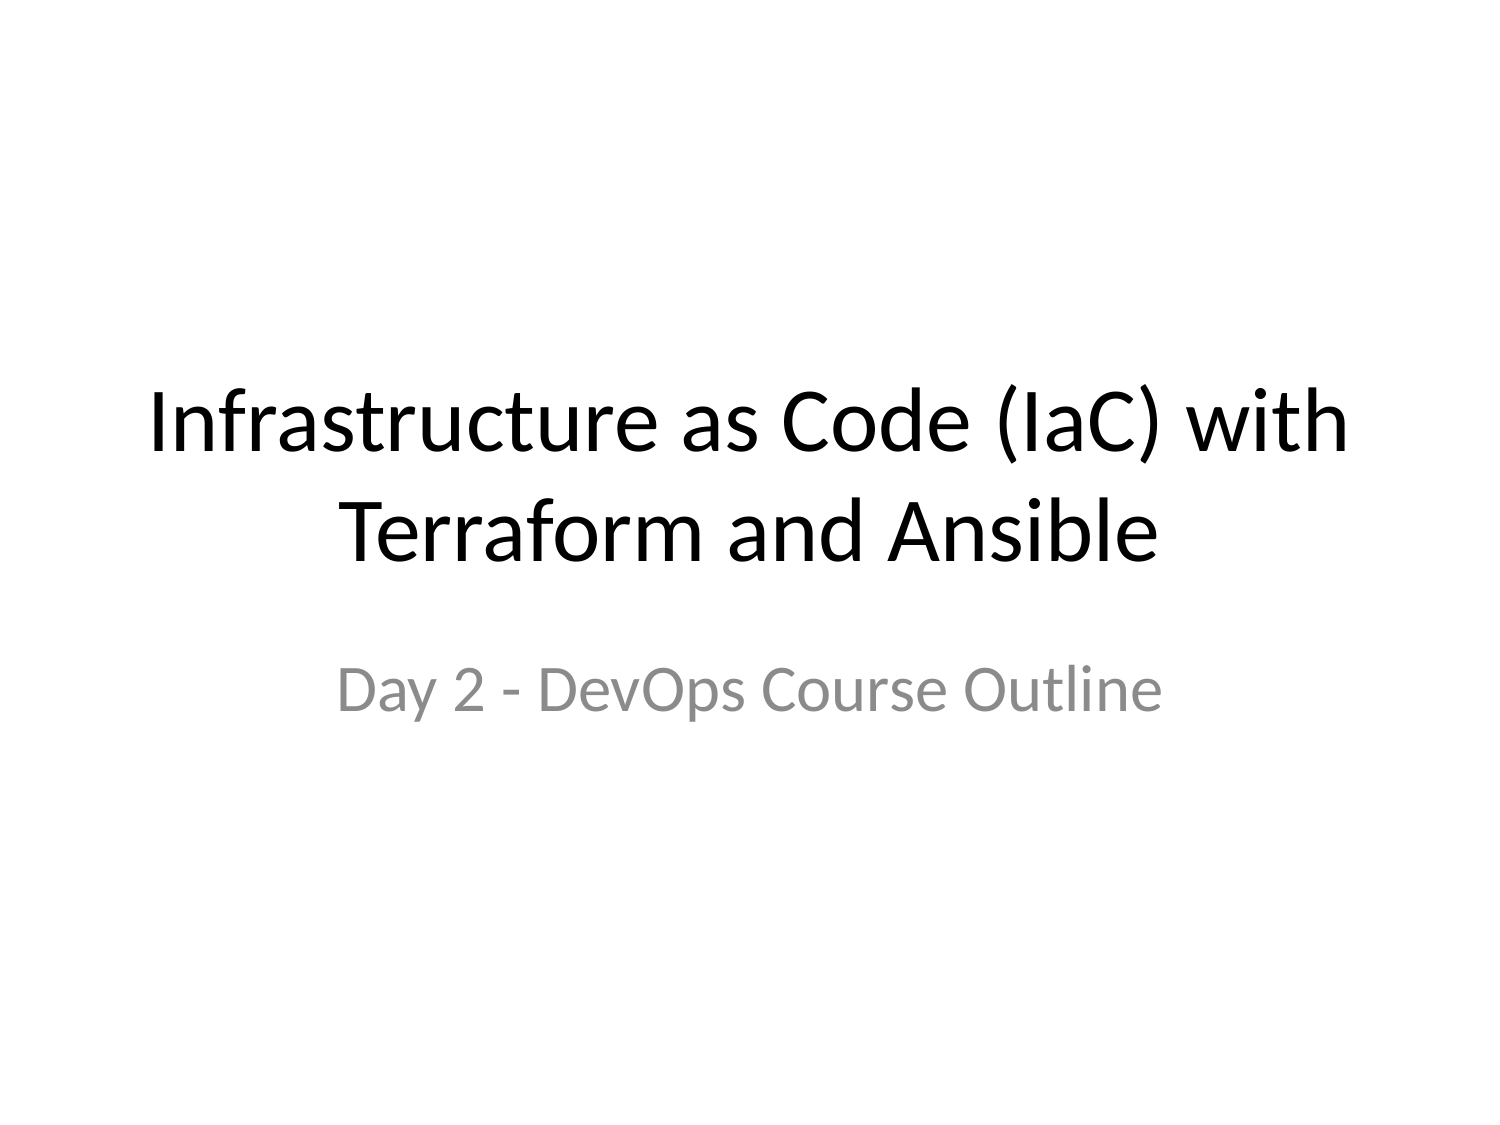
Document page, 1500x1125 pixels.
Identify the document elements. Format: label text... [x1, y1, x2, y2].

subtitle Day 2 - DevOps Course Outline [225, 637, 1275, 925]
title Infrastructure as Code (IaC) with Terraform and Ansible [112, 349, 1388, 591]
